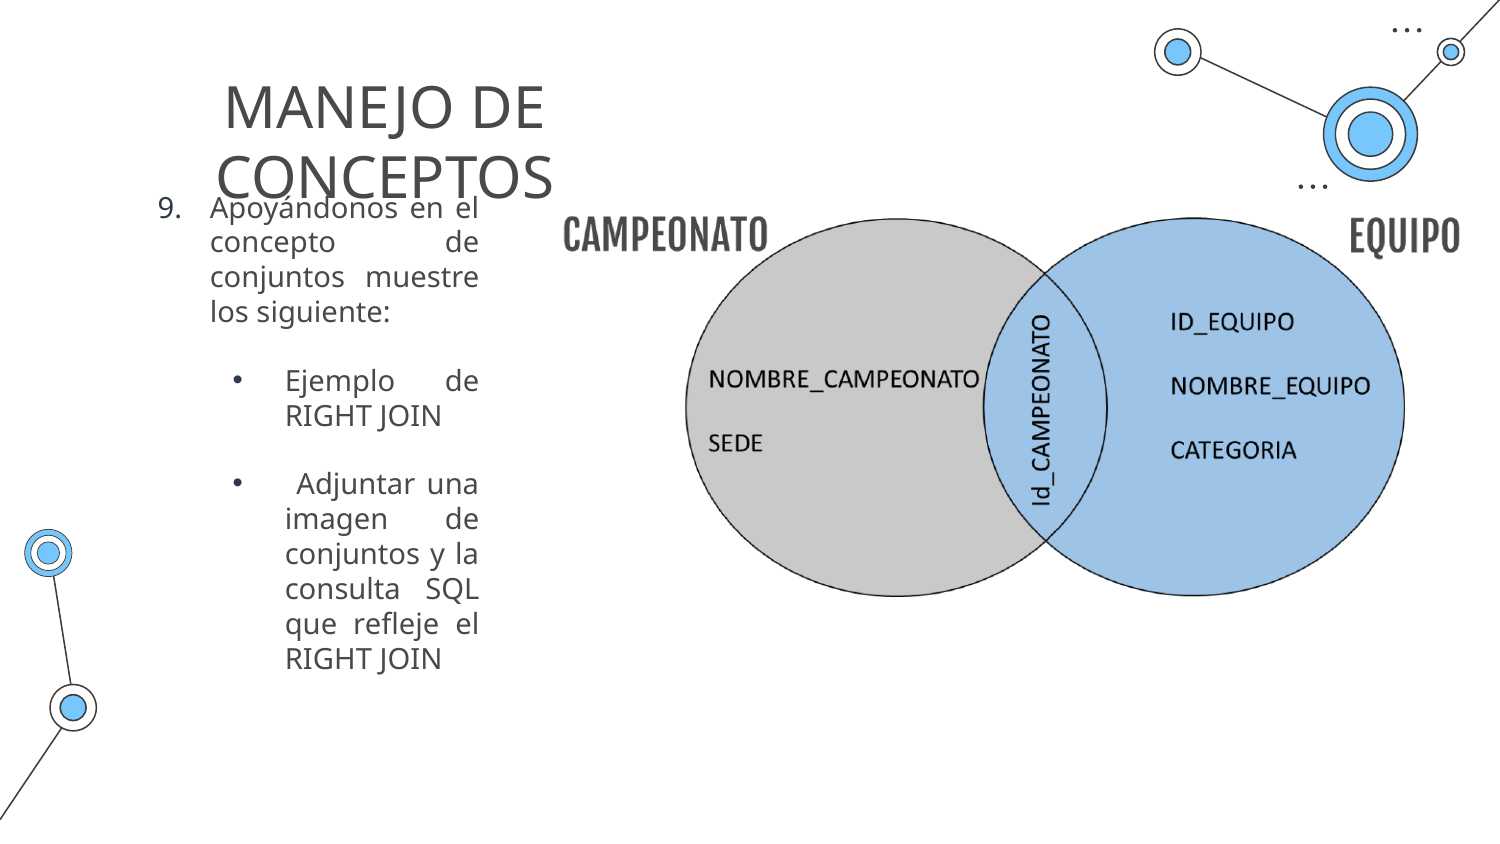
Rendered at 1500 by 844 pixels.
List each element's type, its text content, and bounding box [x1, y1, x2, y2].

title MANEJO DE CONCEPTOS [49, 55, 720, 150]
list Apoyándonos en el concepto de conjuntos muestre los siguiente: Ejemplo de RIGHT JOIN Adjuntar una imagen de conjuntos y la consulta SQL que refleje el RIGHT JOIN [119, 205, 495, 785]
picture [310, 197, 1500, 597]
